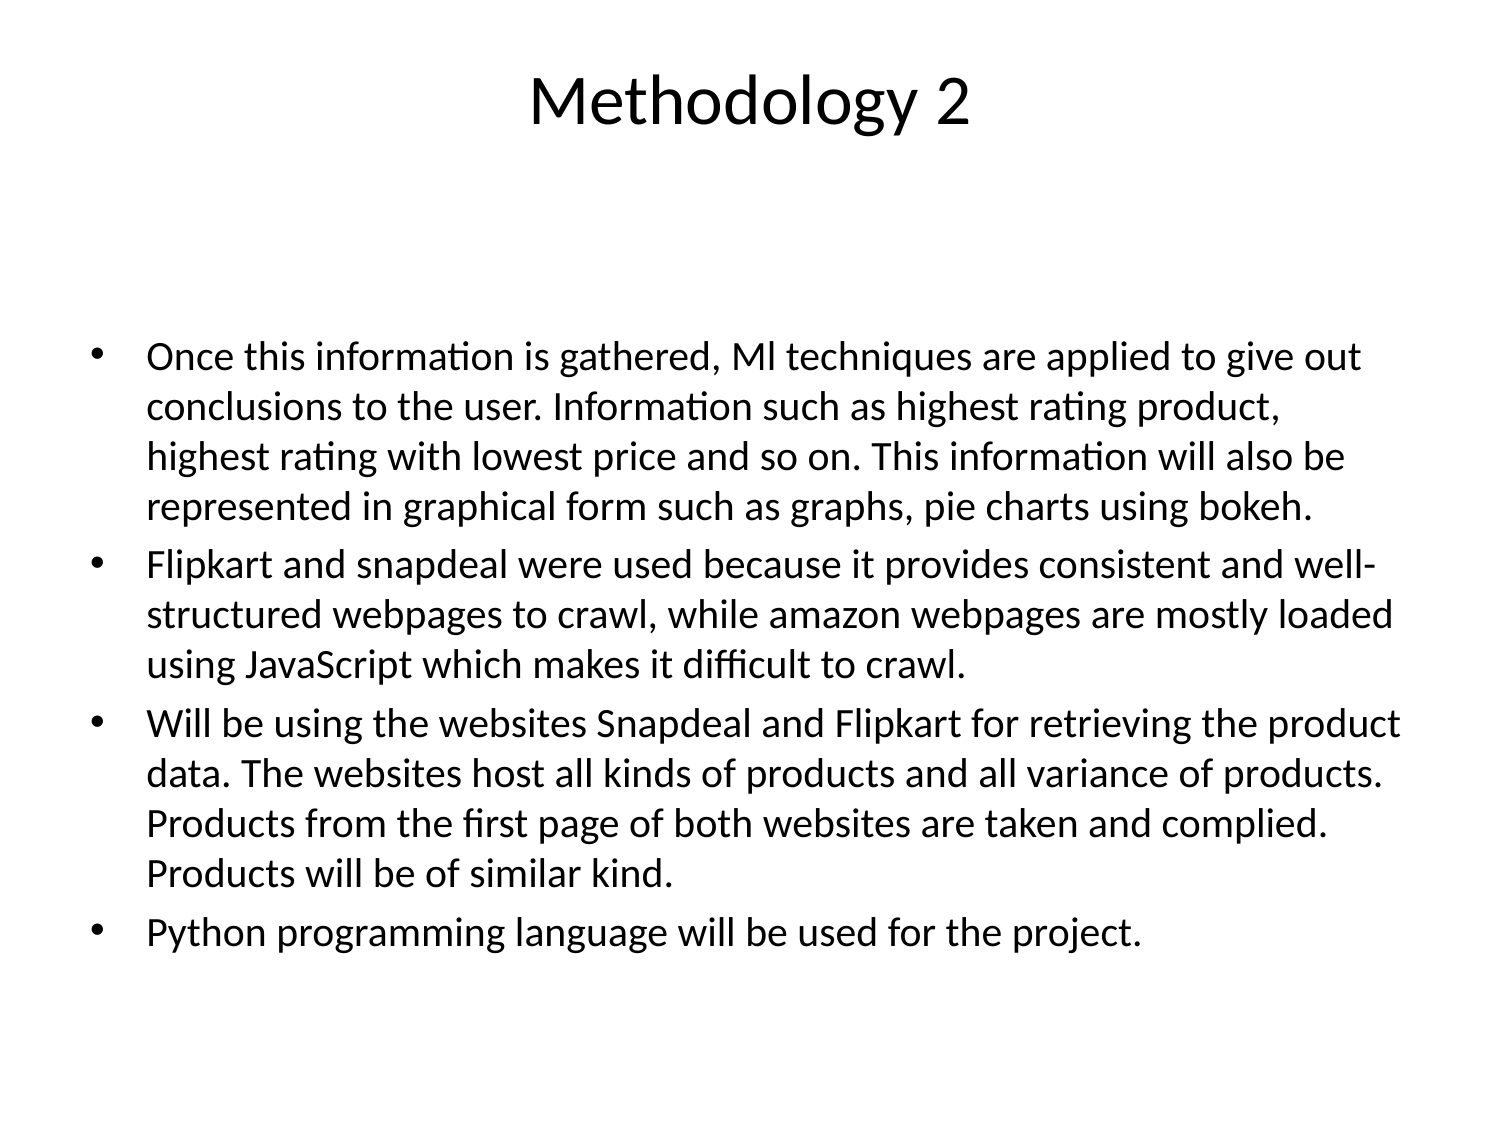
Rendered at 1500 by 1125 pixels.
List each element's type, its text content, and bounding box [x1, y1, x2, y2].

title Methodology 2 [75, 45, 1425, 233]
list Once this information is gathered, Ml techniques are applied to give out conclusions to the user. Information such as highest rating product, highest rating with lowest price and so on. This information will also be represented in graphical form such as graphs, pie charts using bokeh. Flipkart and snapdeal were used because it provides consistent and well-structured webpages to crawl, while amazon webpages are mostly loaded using JavaScript which makes it difficult to crawl. Will be using the websites Snapdeal and Flipkart for retrieving the product data. The websites host all kinds of products and all variance of products. Products from the first page of both websites are taken and complied. Products will be of similar kind. Python programming language will be used for the project. [75, 262, 1425, 1005]
